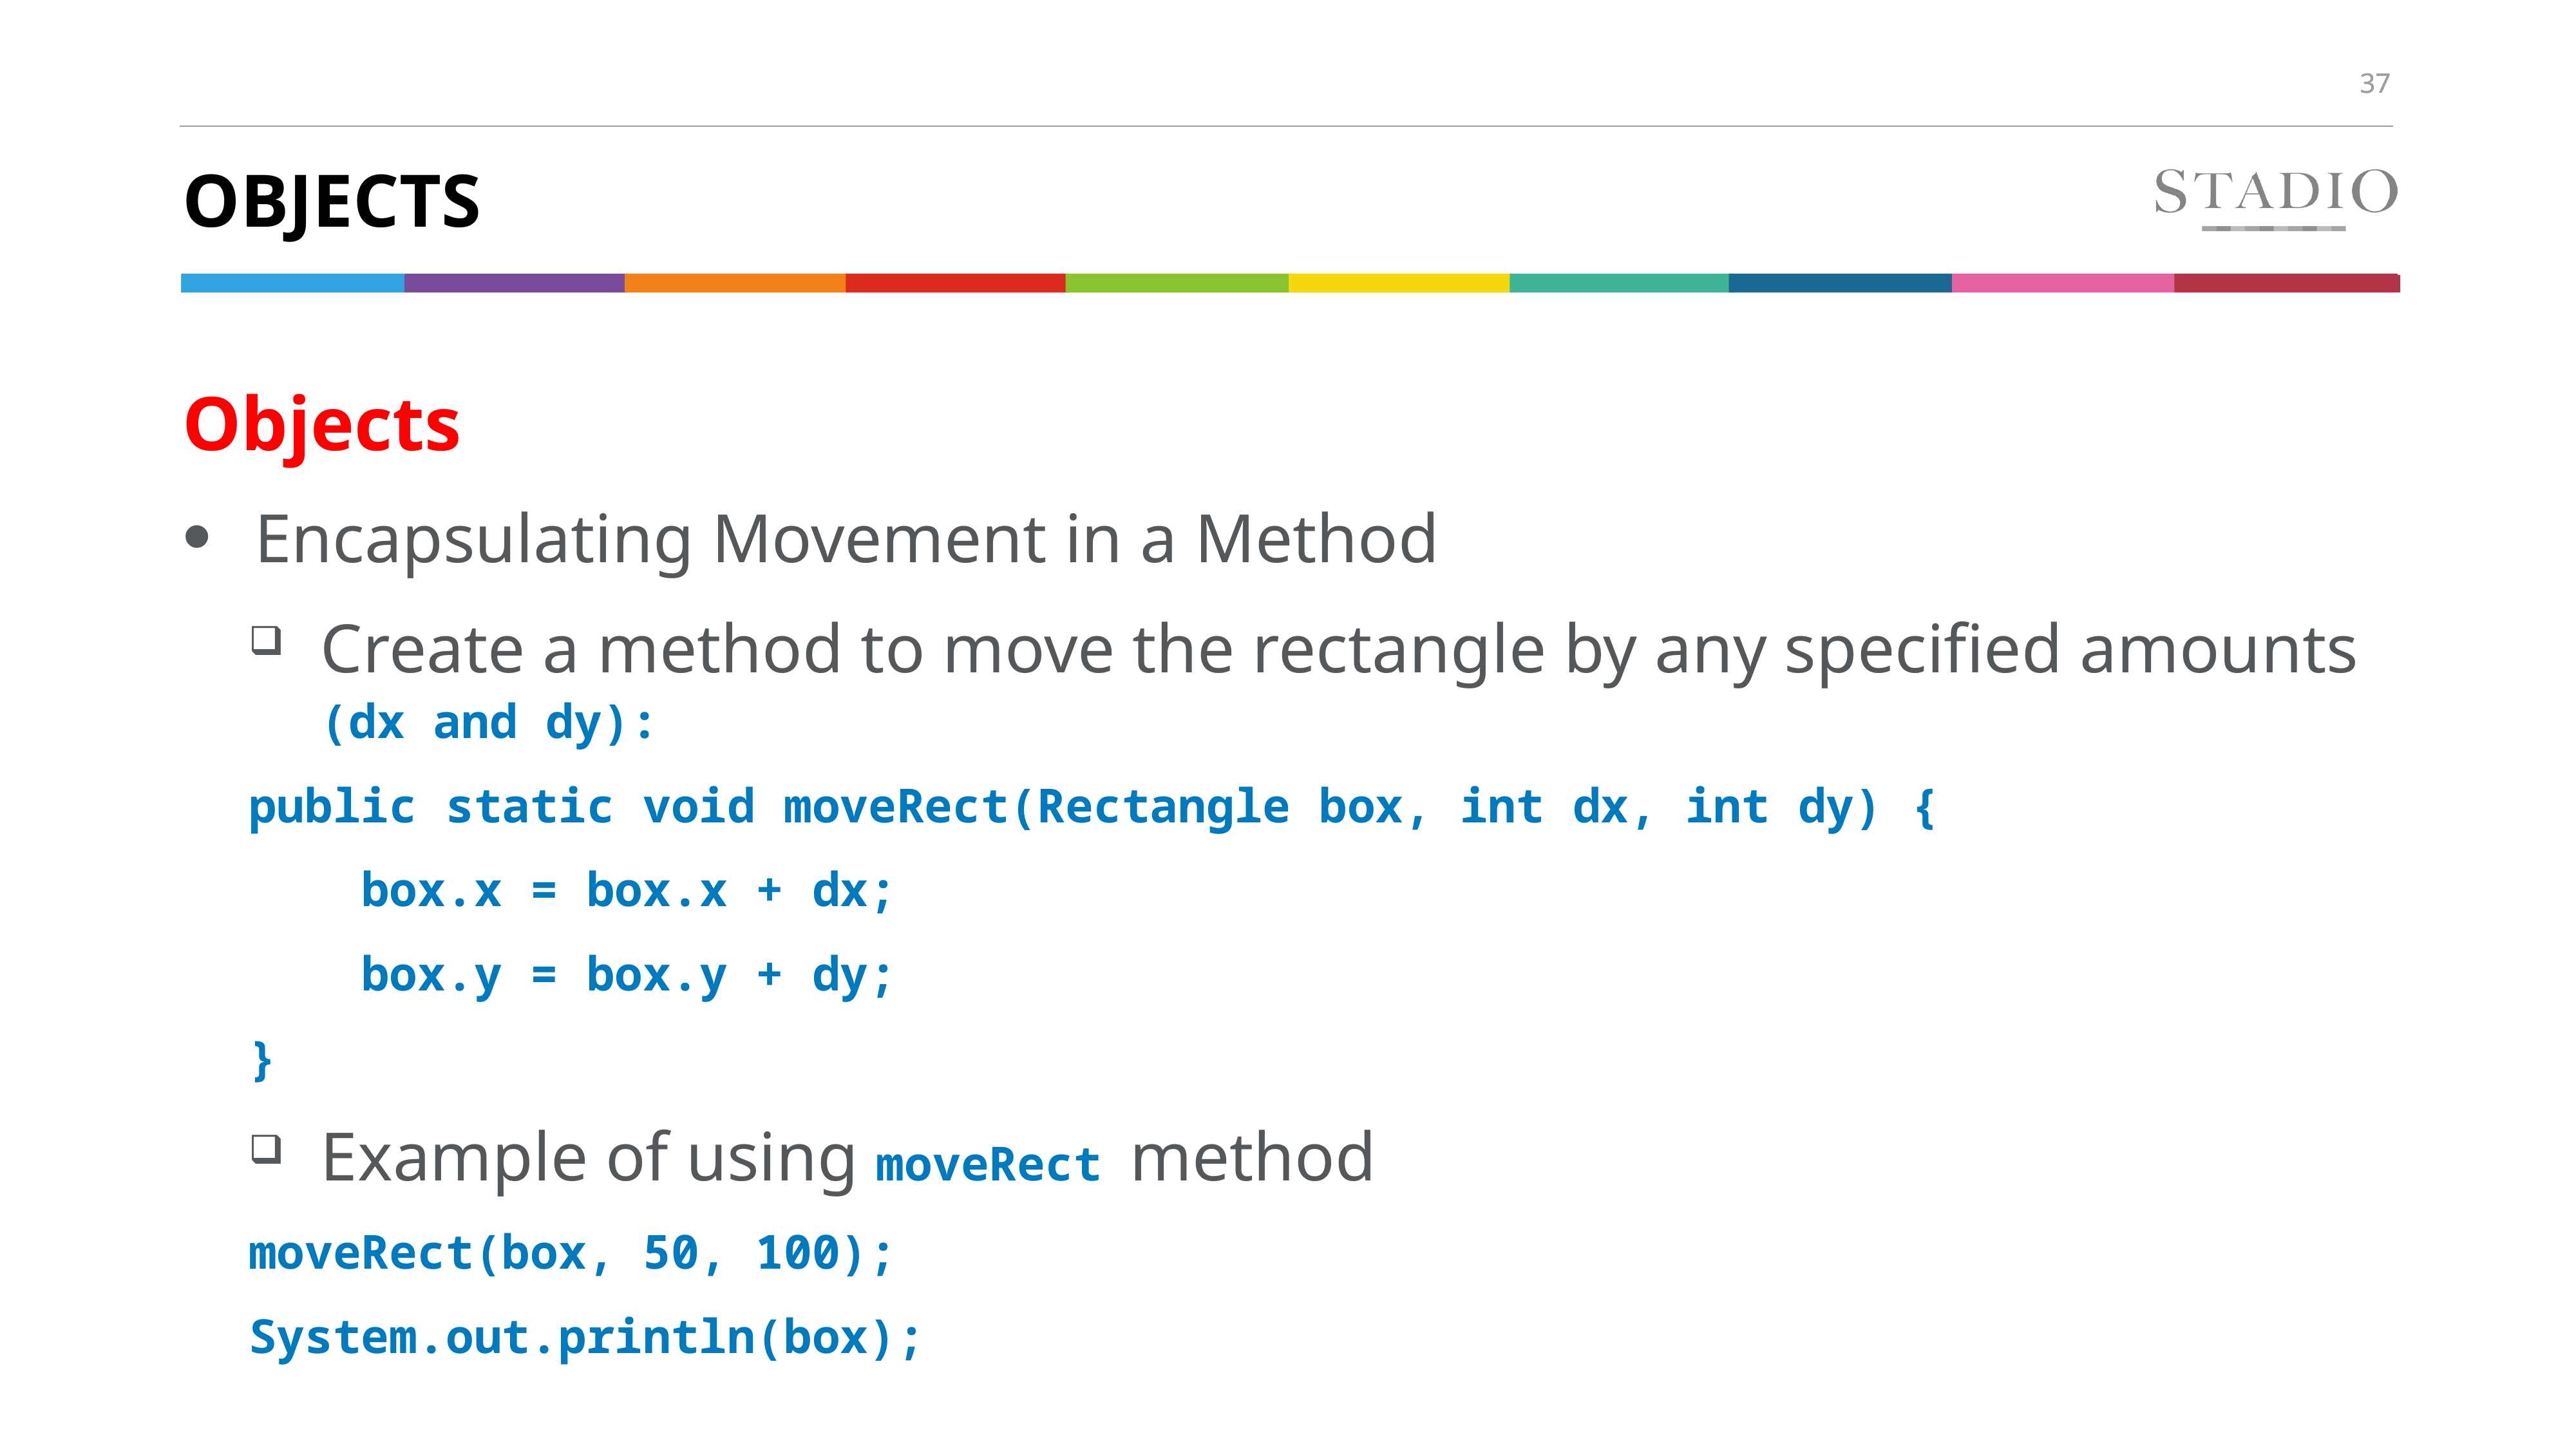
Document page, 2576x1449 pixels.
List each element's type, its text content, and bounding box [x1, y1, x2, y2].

list Objects Encapsulating Movement in a Method Create a method to move the rectangle by any specified amounts (dx and dy): public static void moveRect(Rectangle box, int dx, int dy) { box.x = box.x + dx; box.y = box.y + dy; } Example of using moveRect method moveRect(box, 50, 100); System.out.println(box); [182, 367, 2402, 1370]
picture [2112, 126, 2441, 274]
text_box [178, 131, 2398, 279]
title Objects [182, 128, 2069, 131]
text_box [181, 273, 2398, 293]
